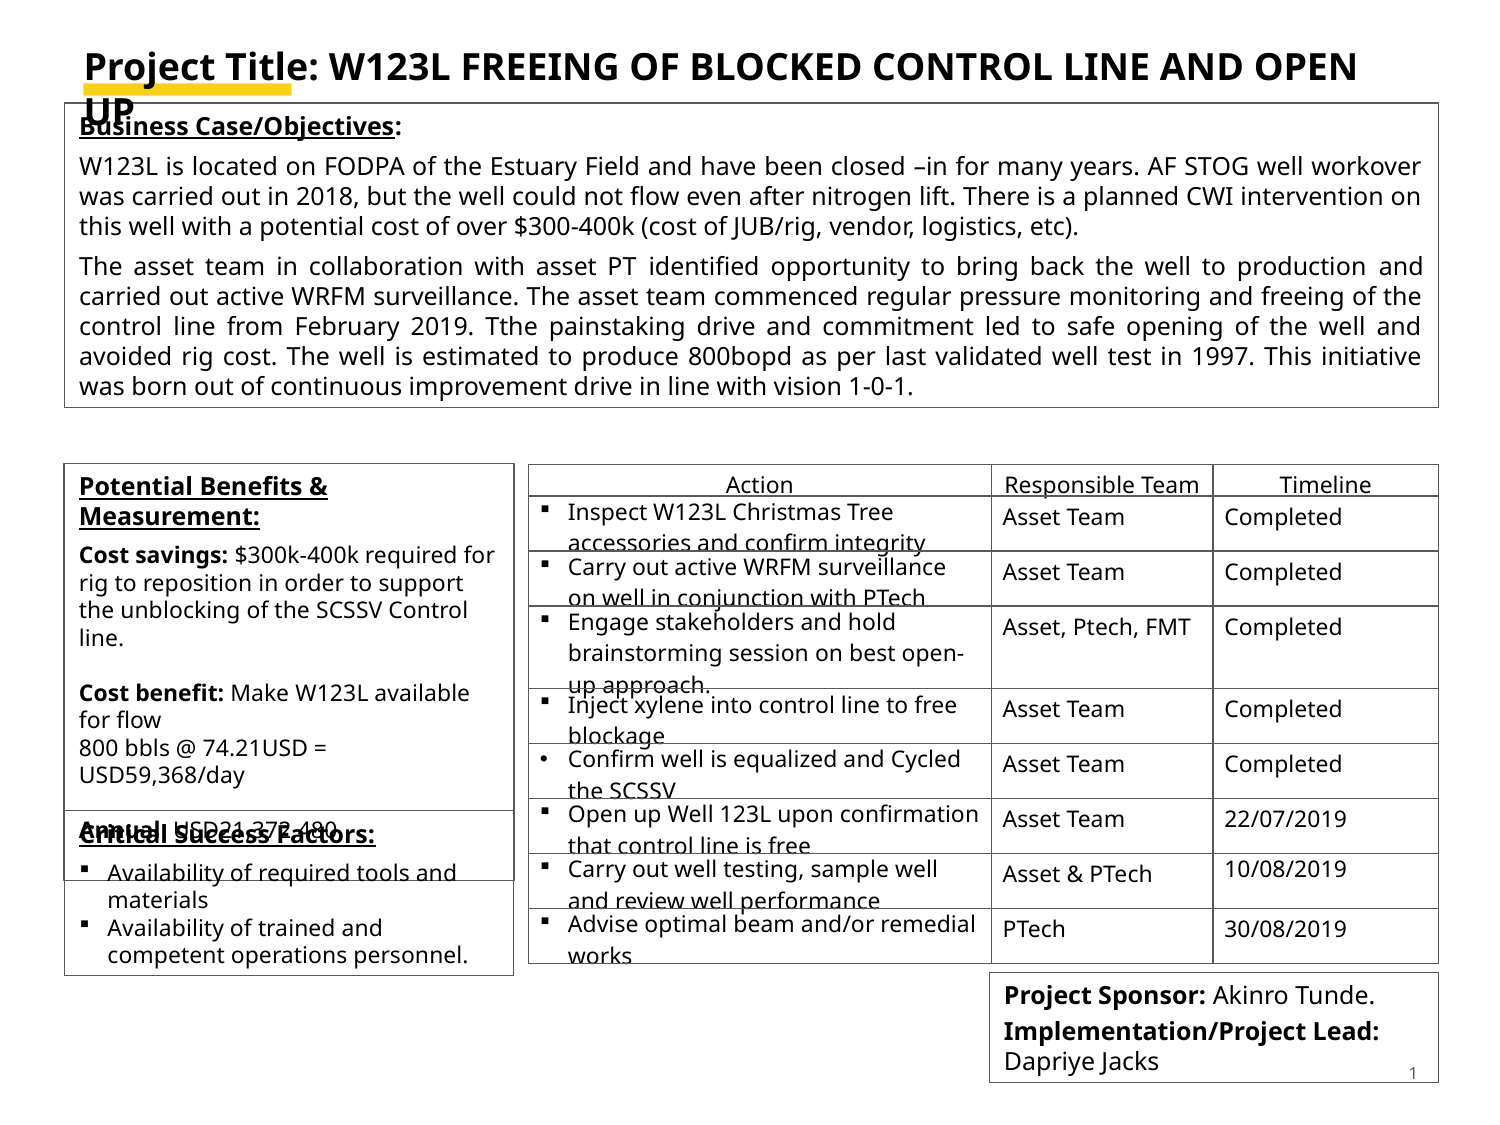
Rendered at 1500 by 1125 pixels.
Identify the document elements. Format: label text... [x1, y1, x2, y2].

table_cell Completed [1214, 607, 1438, 688]
table_cell 30/08/2019 [1214, 909, 1438, 963]
table_cell Completed [1214, 552, 1438, 605]
table_cell Asset Team [992, 799, 1212, 853]
table_cell Asset, Ptech, FMT [992, 607, 1212, 688]
table_cell 10/08/2019 [1214, 854, 1438, 908]
table_cell 22/07/2019 [1214, 799, 1438, 853]
table_cell Asset Team [992, 744, 1212, 798]
title Project Title: W123L FREEING OF BLOCKED CONTROL LINE AND OPEN UP [83, 42, 1419, 103]
table_header Responsible Team [992, 465, 1212, 495]
table_cell Asset Team [992, 689, 1212, 743]
table_cell Completed [1214, 689, 1438, 743]
table_cell Asset & PTech [992, 854, 1212, 908]
table_cell Completed [1214, 497, 1438, 550]
table_cell Completed [1214, 744, 1438, 798]
text_box Critical Success Factors: Availability of required tools and materials Availability of trained and competent operations personnel. [64, 810, 514, 976]
text_box Business Case/Objectives: W123L is located on FODPA of the Estuary Field and have been closed –in for many years. AF STOG well workover was carried out in 2018, but the well could not flow even after nitrogen lift. There is a planned CWI intervention on this well with a potential cost of over $300-400k (cost of JUB/rig, vendor, logistics, etc). The asset team in collaboration with asset PT identified opportunity to bring back the well to production and carried out active WRFM surveillance. The asset team commenced regular pressure monitoring and freeing of the control line from February 2019. Tthe painstaking drive and commitment led to safe opening of the well and avoided rig cost. The well is estimated to produce 800bopd as per last validated well test in 1997. This initiative was born out of continuous improvement drive in line with vision 1-0-1. [62, 101, 1441, 410]
table_cell Inspect W123L Christmas Tree accessories and confirm integrity [529, 497, 991, 550]
text_box Project Sponsor: Akinro Tunde. Implementation/Project Lead: Dapriye Jacks [989, 972, 1439, 1083]
table_cell Open up Well 123L upon confirmation that control line is free [529, 799, 991, 853]
text_box Potential Benefits & Measurement: Cost savings: $300k-400k required for rig to reposition in order to support the unblocking of the SCSSV Control line. Cost benefit: Make W123L available for flow 800 bbls @ 74.21USD = USD59,368/day Annual: USD21,372,480 [62, 461, 516, 883]
table_cell Asset Team [992, 552, 1212, 605]
table_cell Advise optimal beam and/or remedial works [529, 909, 991, 963]
table_cell PTech [992, 909, 1212, 963]
slide_number 1 [1374, 1062, 1419, 1102]
table_cell Confirm well is equalized and Cycled the SCSSV [529, 744, 991, 798]
table_cell Inject xylene into control line to free blockage [529, 689, 991, 743]
table_header Action [529, 465, 991, 495]
table_cell Carry out well testing, sample well and review well performance [529, 854, 991, 908]
table_cell Engage stakeholders and hold brainstorming session on best open-up approach. [529, 607, 991, 688]
table_header Timeline [1214, 465, 1438, 495]
table_cell Carry out active WRFM surveillance on well in conjunction with PTech [529, 552, 991, 605]
table_cell Asset Team [992, 497, 1212, 550]
